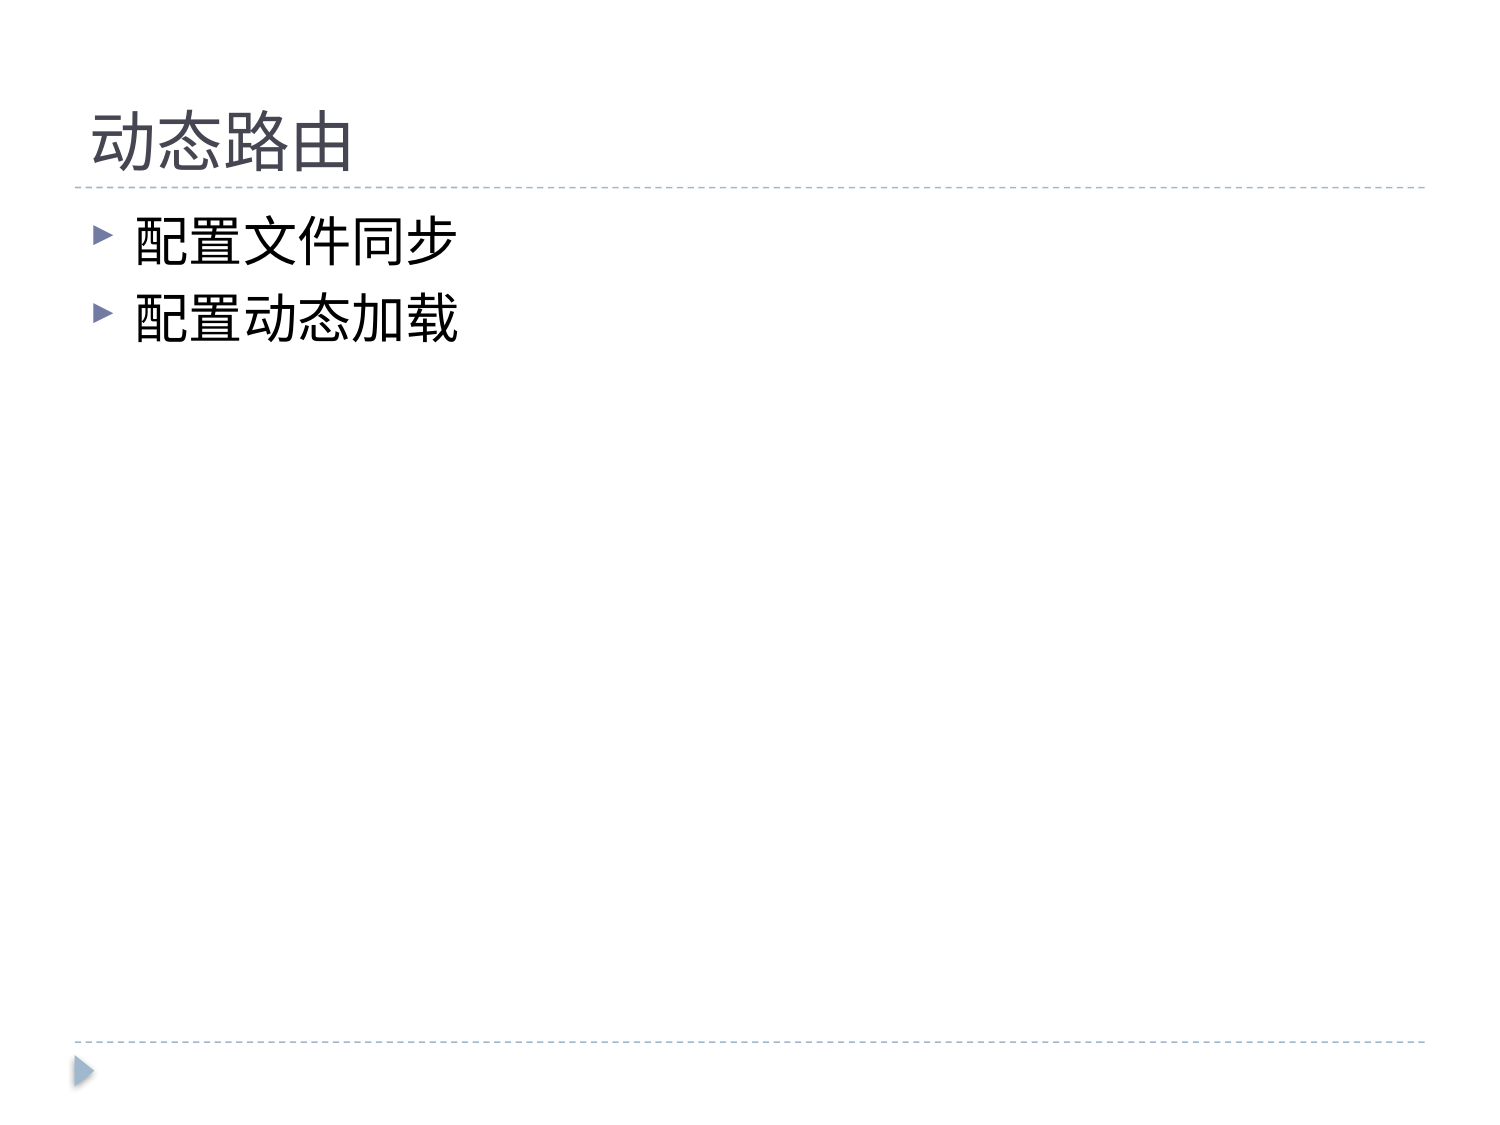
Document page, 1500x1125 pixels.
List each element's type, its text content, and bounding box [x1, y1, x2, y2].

list 配置文件同步 配置动态加载 [75, 200, 1425, 1010]
title 动态路由 [75, 24, 1425, 188]
